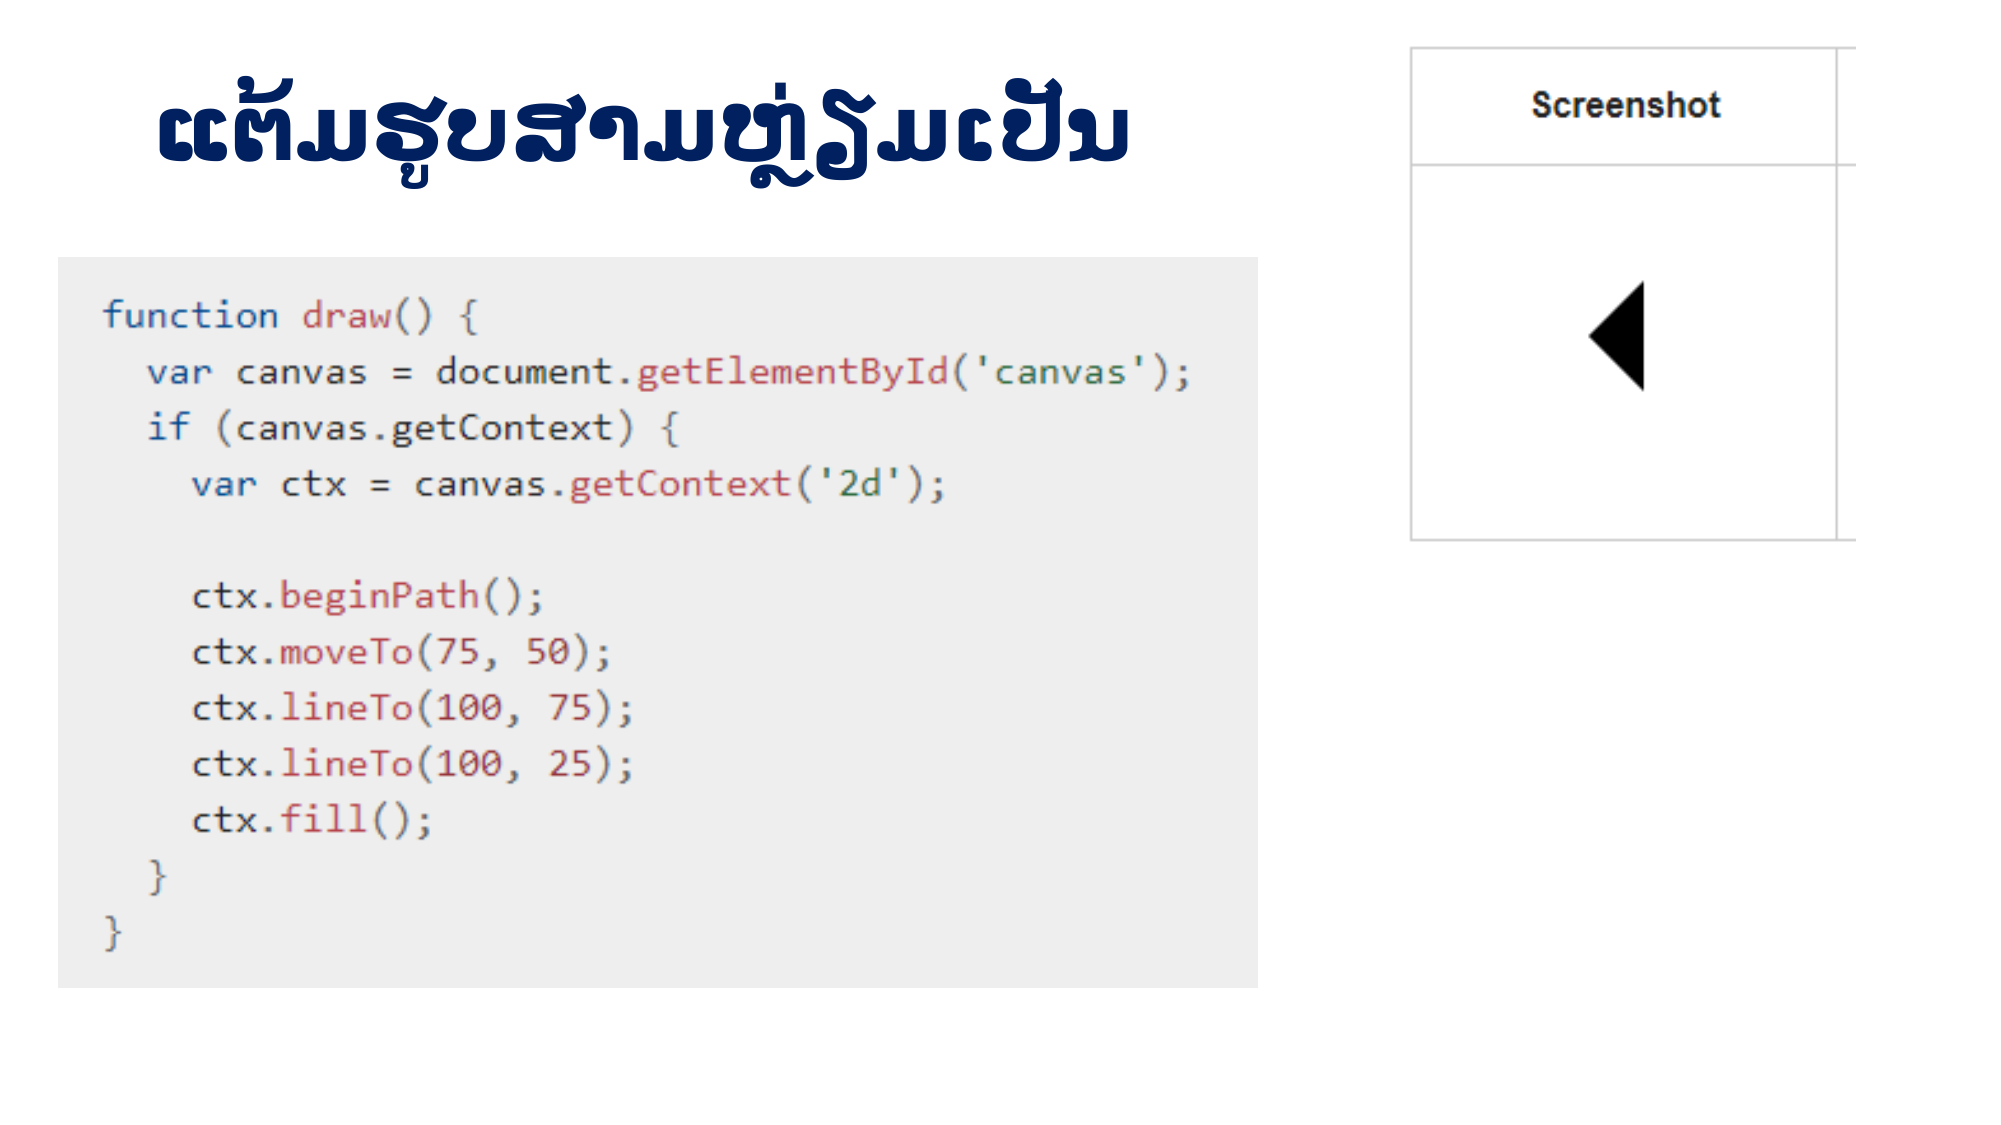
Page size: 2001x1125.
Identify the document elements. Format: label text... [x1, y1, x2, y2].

title ແຕ້ມຮູບສາມຫຼ່ຽມເປັນ [137, 21, 1393, 240]
picture [58, 257, 1258, 988]
picture [1393, 21, 1856, 555]
title ແຕ້ມຮູບສາມຫຼ່ຽມເປັນ [1856, 21, 1863, 240]
